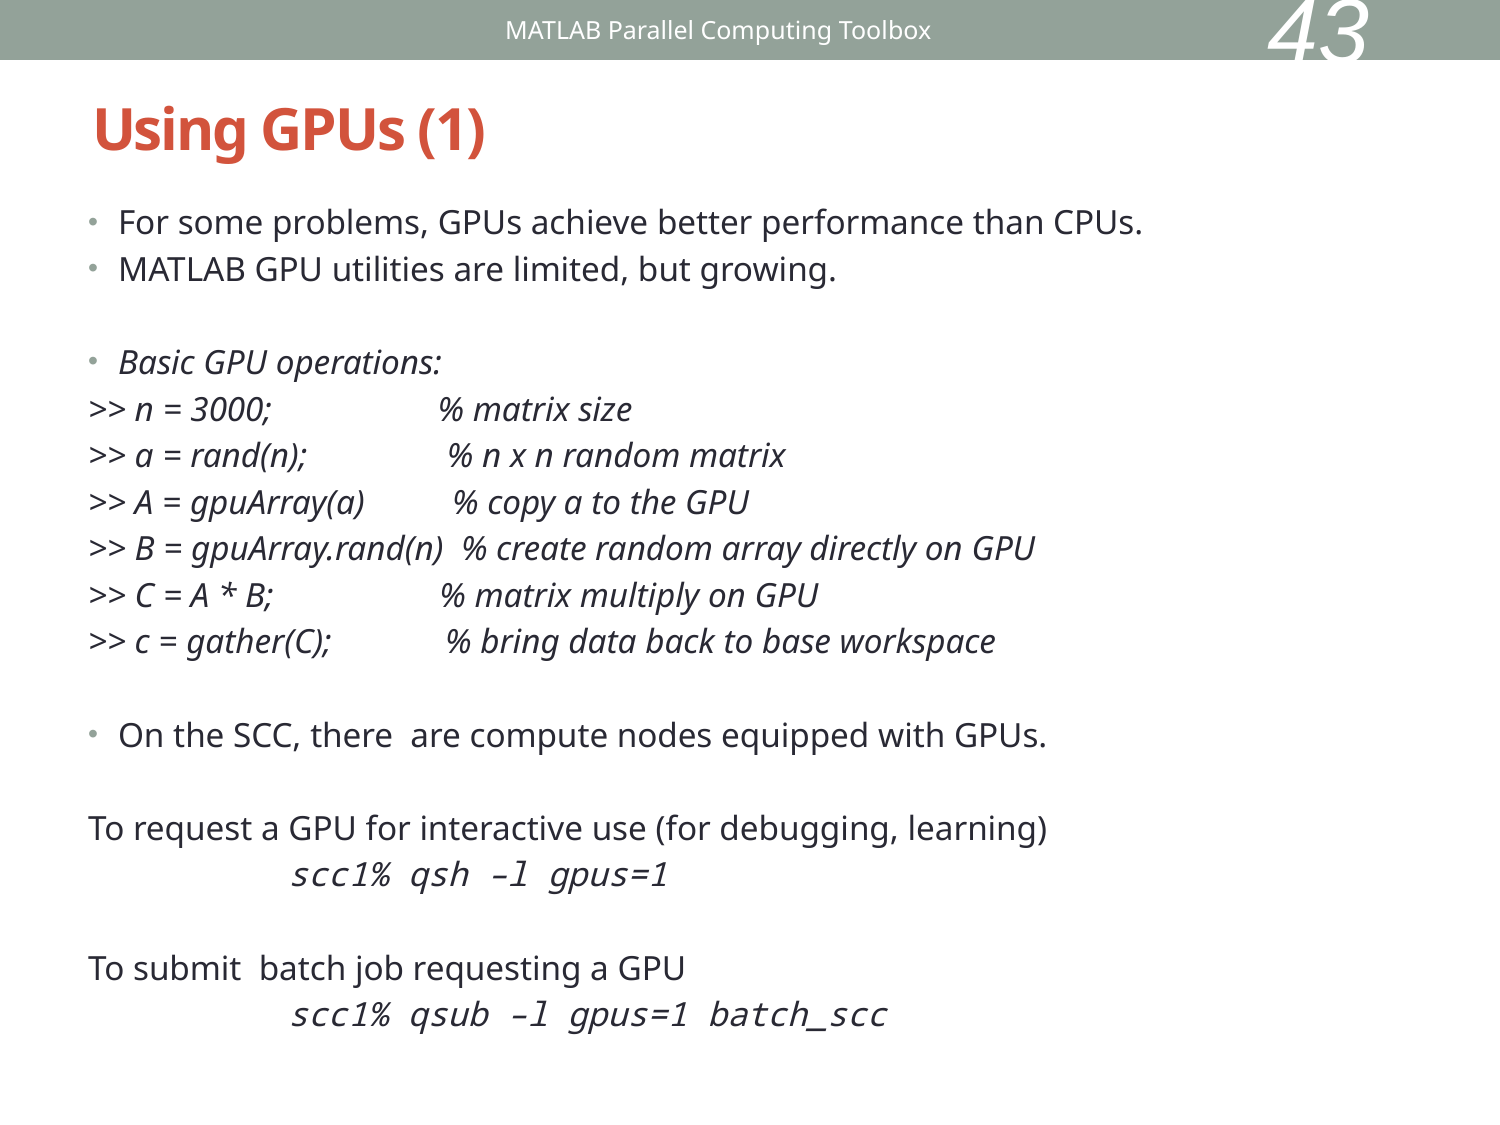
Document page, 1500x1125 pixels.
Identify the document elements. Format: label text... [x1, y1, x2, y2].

list For some problems, GPUs achieve better performance than CPUs. MATLAB GPU utilities are limited, but growing. Basic GPU operations: >> n = 3000; % matrix size >> a = rand(n); % n x n random matrix >> A = gpuArray(a) % copy a to the GPU >> B = gpuArray.rand(n) % create random array directly on GPU >> C = A * B; % matrix multiply on GPU >> c = gather(C); % bring data back to base workspace On the SCC, there are compute nodes equipped with GPUs. To request a GPU for interactive use (for debugging, learning) scc1% qsh –l gpus=1 To submit batch job requesting a GPU scc1% qsub –l gpus=1 batch_scc [73, 193, 1424, 1081]
footer MATLAB Parallel Computing Toolbox [381, 3, 1057, 57]
title Using GPUs (1) [77, 66, 1357, 188]
slide_number 43 [1252, 0, 1428, 54]
